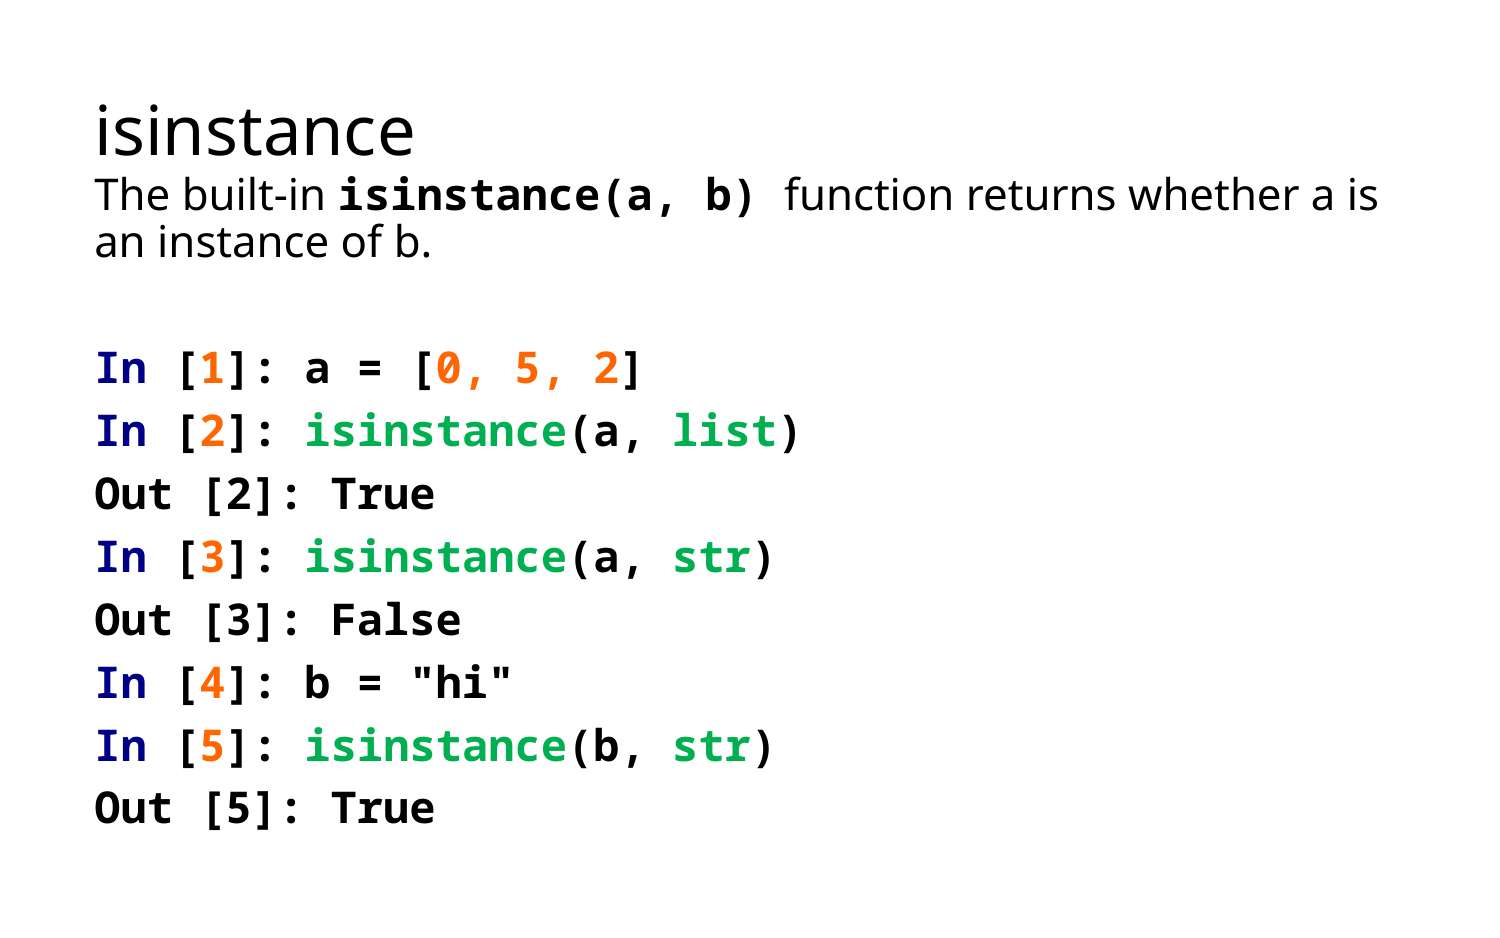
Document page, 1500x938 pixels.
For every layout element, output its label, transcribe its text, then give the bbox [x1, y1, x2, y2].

title isinstance [79, 76, 1237, 165]
list The built-in isinstance(a, b) function returns whether a is an instance of b. In [1]: a = [0, 5, 2] In [2]: isinstance(a, list) Out [2]: True In [3]: isinstance(a, str) Out [3]: False In [4]: b = "hi" In [5]: isinstance(b, str) Out [5]: True [79, 165, 1401, 918]
